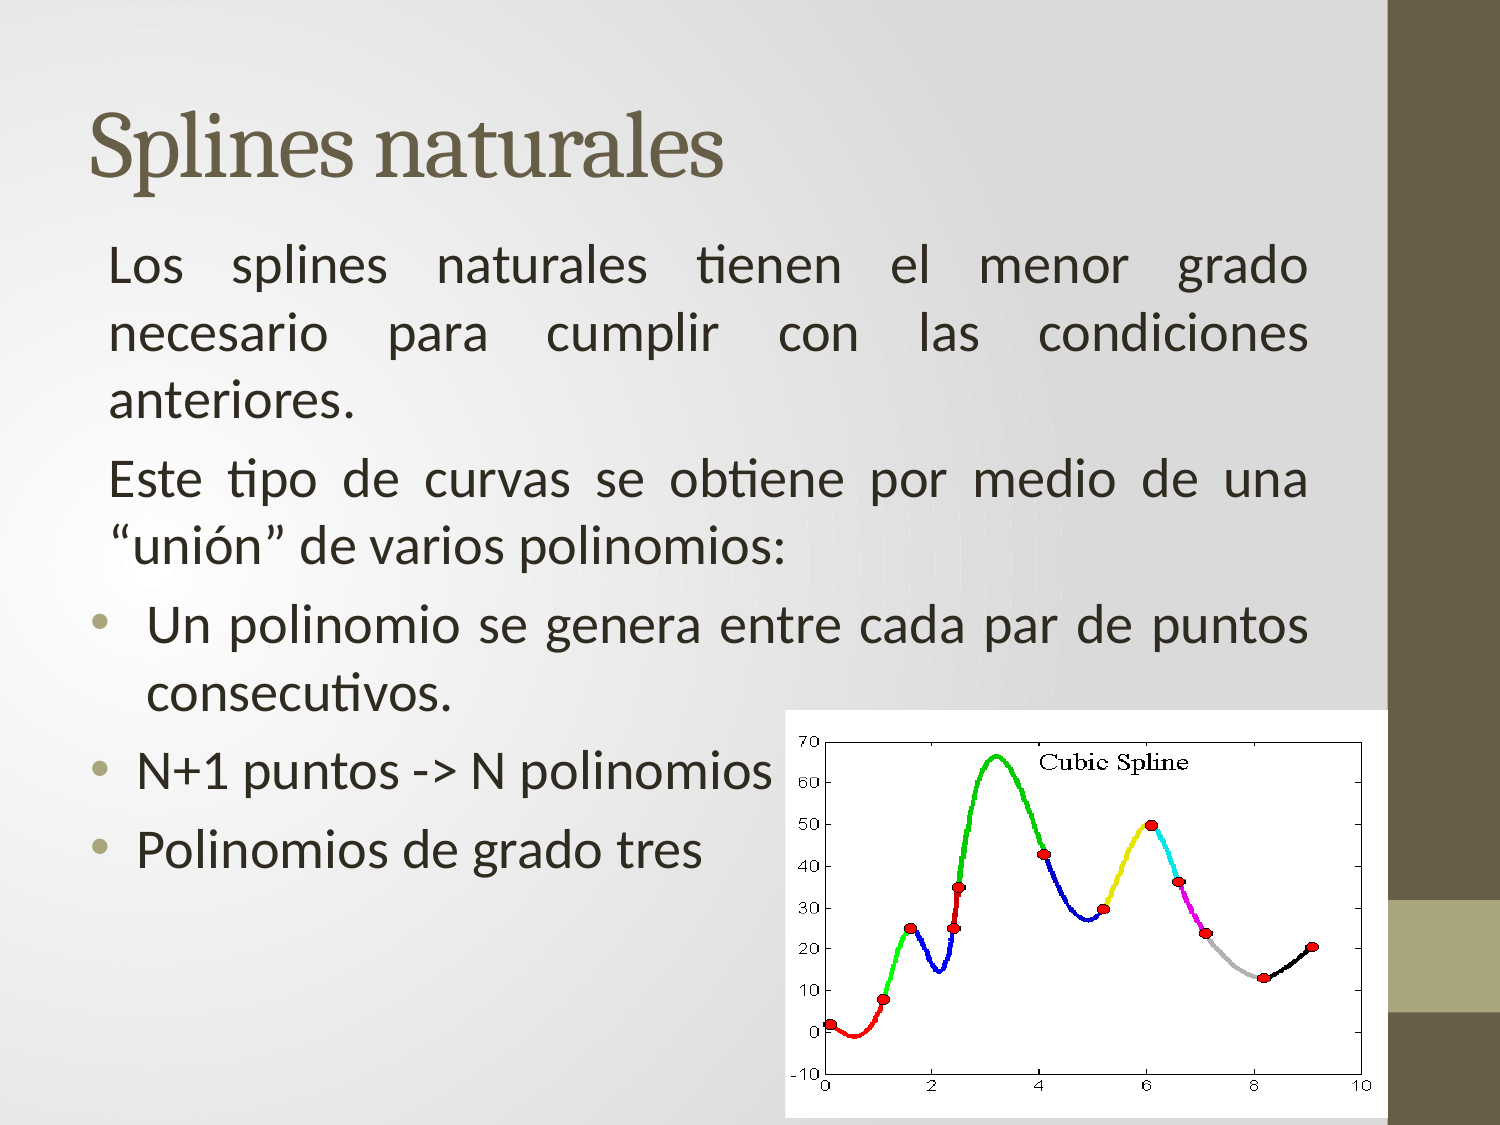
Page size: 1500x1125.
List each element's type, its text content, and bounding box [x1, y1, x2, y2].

list Los splines naturales tienen el menor grado necesario para cumplir con las condiciones anteriores. Este tipo de curvas se obtiene por medio de una “unión” de varios polinomios: Un polinomio se genera entre cada par de puntos consecutivos. N+1 puntos -> N polinomios Polinomios de grado tres [75, 219, 1325, 1008]
picture [784, 709, 1389, 1119]
title Splines naturales [75, 45, 1325, 219]
